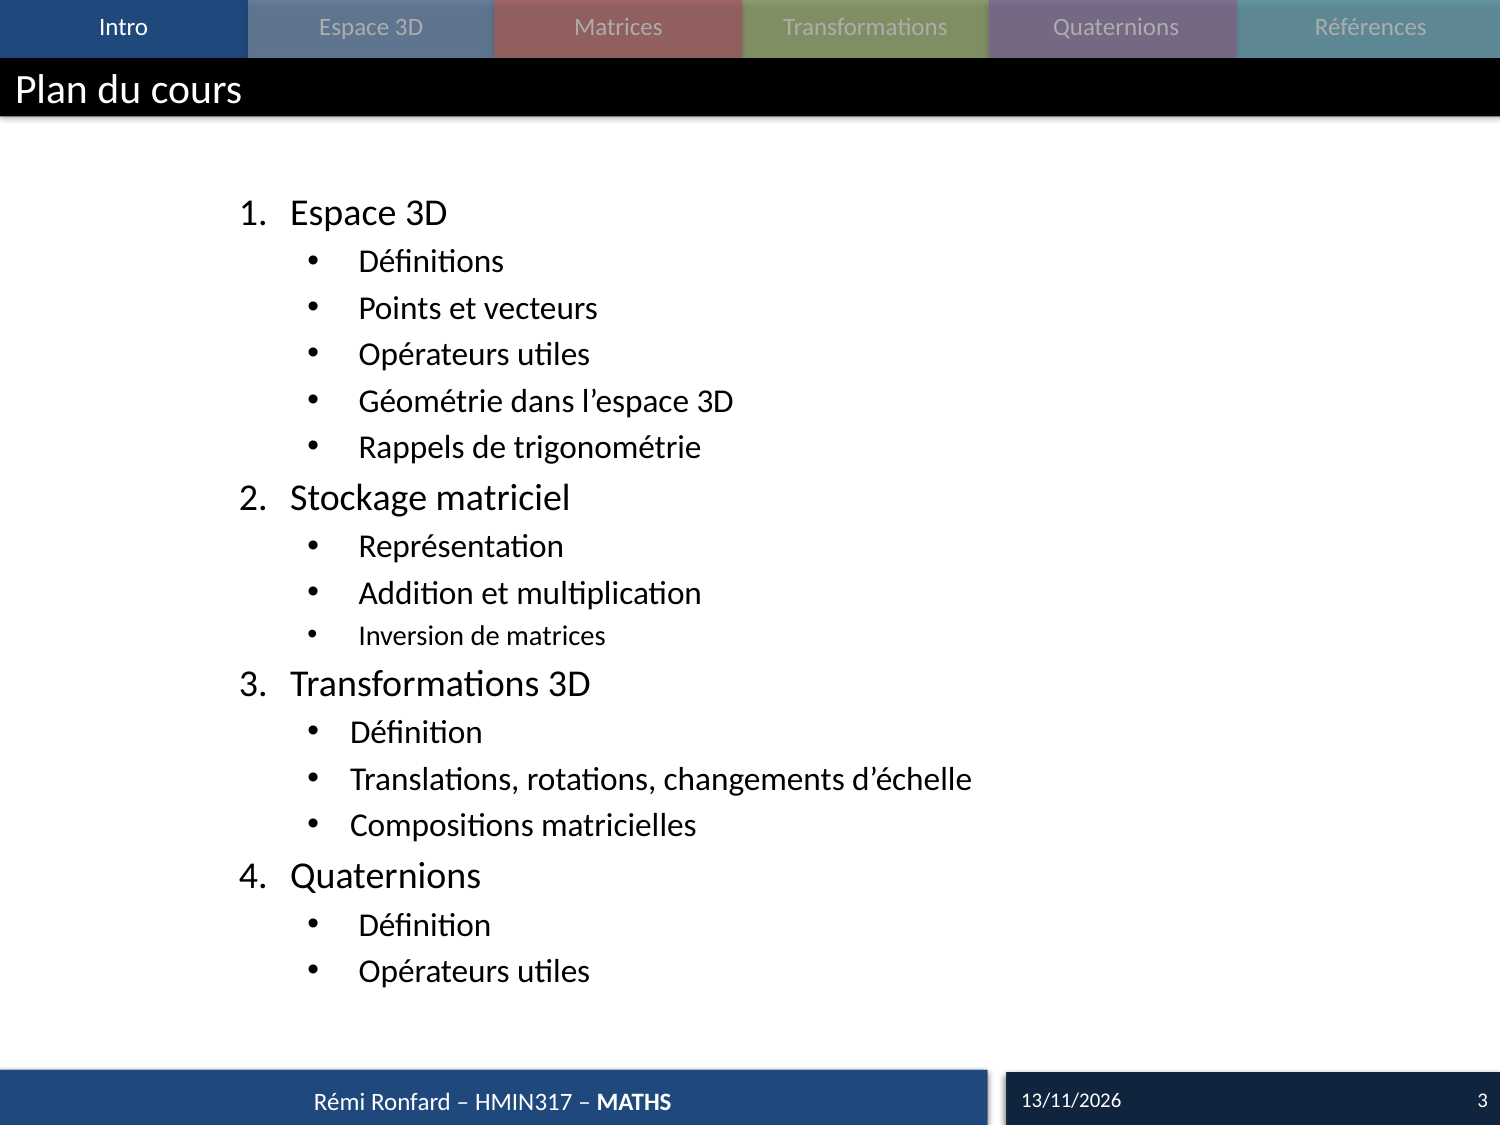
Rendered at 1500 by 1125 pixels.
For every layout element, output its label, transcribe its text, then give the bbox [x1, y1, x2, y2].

slide_number 3 [1153, 1071, 1500, 1125]
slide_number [1006, 1070, 1153, 1125]
footer Rémi Ronfard – HMIN317 – MATHS [0, 1072, 988, 1125]
title Plan du cours [0, 58, 1500, 117]
list Espace 3D Définitions Points et vecteurs Opérateurs utiles Géométrie dans l’espace 3D Rappels de trigonométrie Stockage matriciel Représentation Addition et multiplication Inversion de matrices Transformations 3D Définition Translations, rotations, changements d’échelle Compositions matricielles Quaternions Définition Opérateurs utiles [223, 179, 1425, 1005]
